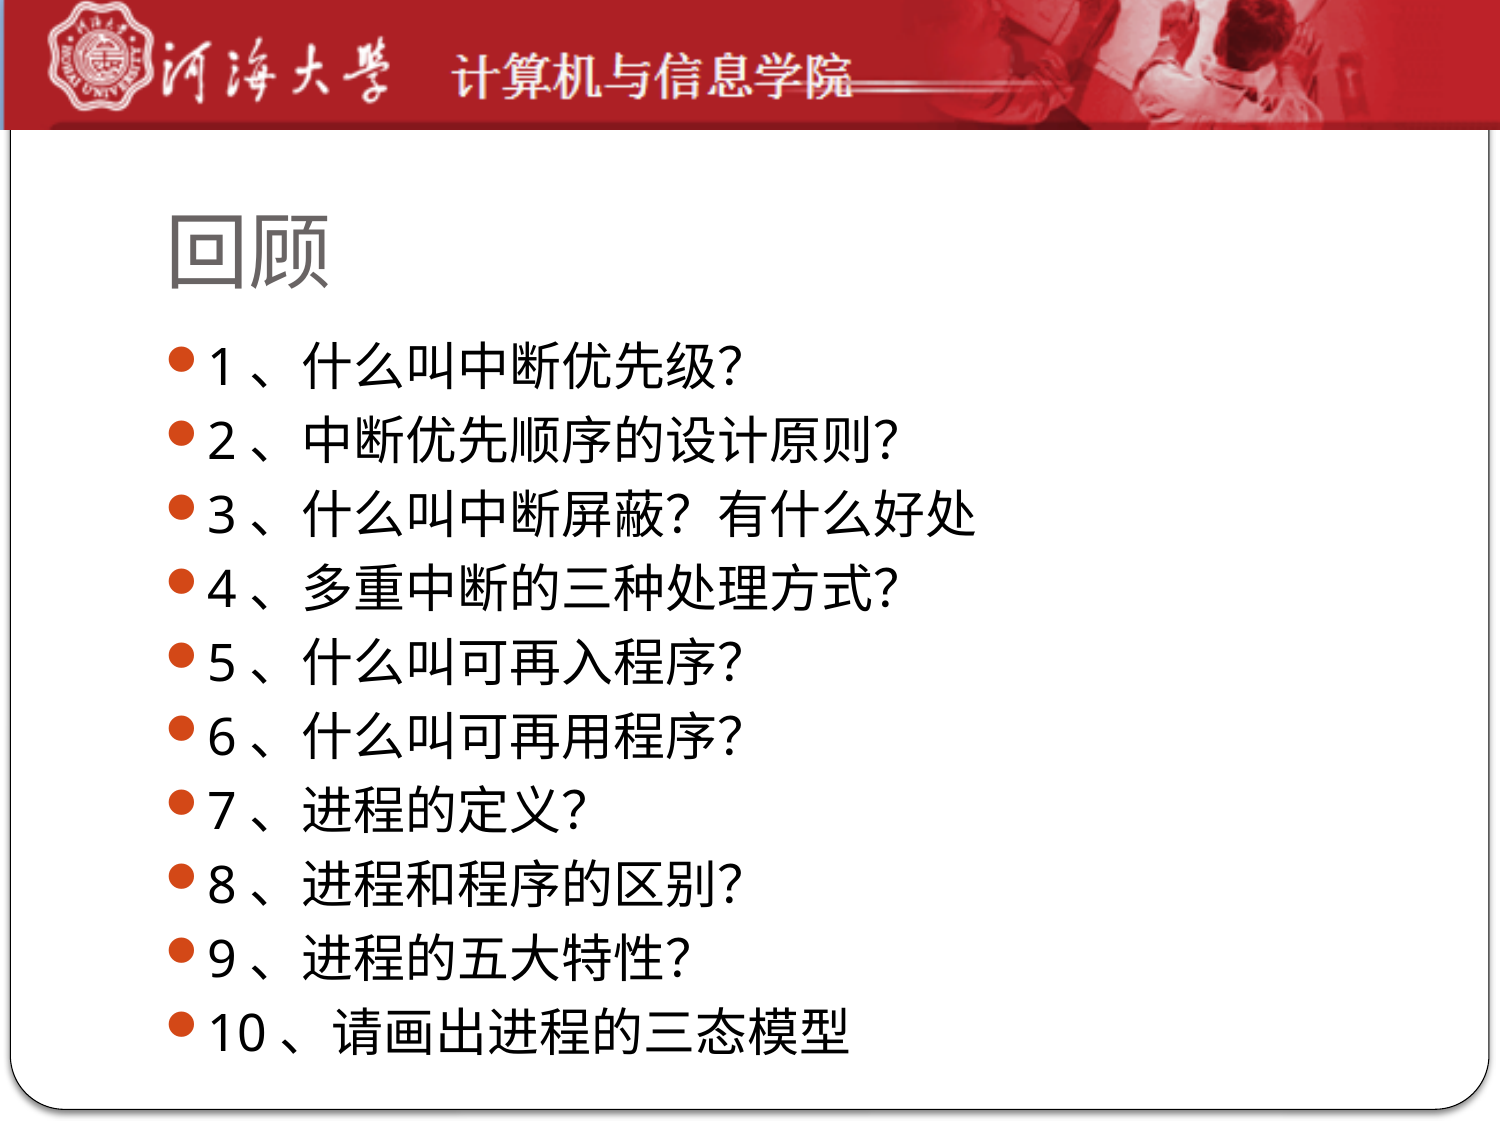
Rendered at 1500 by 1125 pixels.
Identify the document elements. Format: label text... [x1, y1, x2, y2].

title 回顾 [150, 142, 1425, 315]
picture [0, 0, 1500, 130]
list 1、什么叫中断优先级？ 2、中断优先顺序的设计原则？ 3、什么叫中断屏蔽？有什么好处 4、多重中断的三种处理方式？ 5、什么叫可再入程序？ 6、什么叫可再用程序？ 7、进程的定义？ 8、进程和程序的区别？ 9、进程的五大特性？ 10、请画出进程的三态模型 [150, 326, 1425, 1071]
